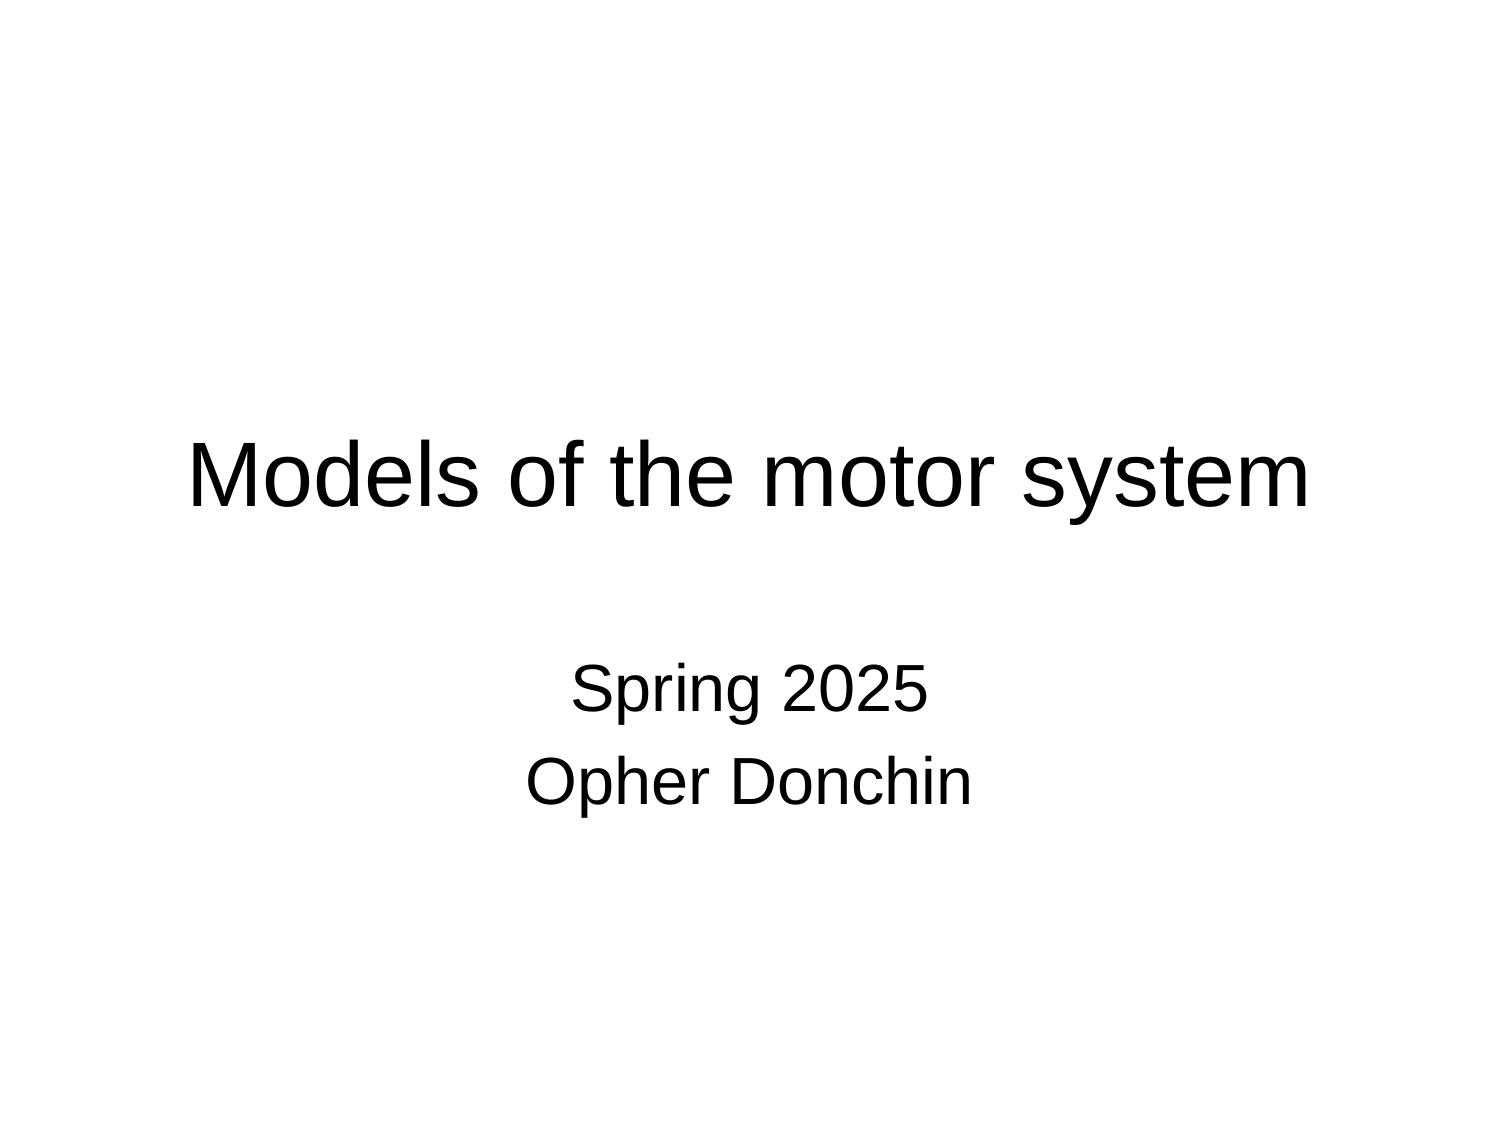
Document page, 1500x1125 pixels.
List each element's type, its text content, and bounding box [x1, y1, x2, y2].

title Models of the motor system [112, 349, 1388, 591]
subtitle Spring 2025 Opher Donchin [225, 637, 1275, 925]
